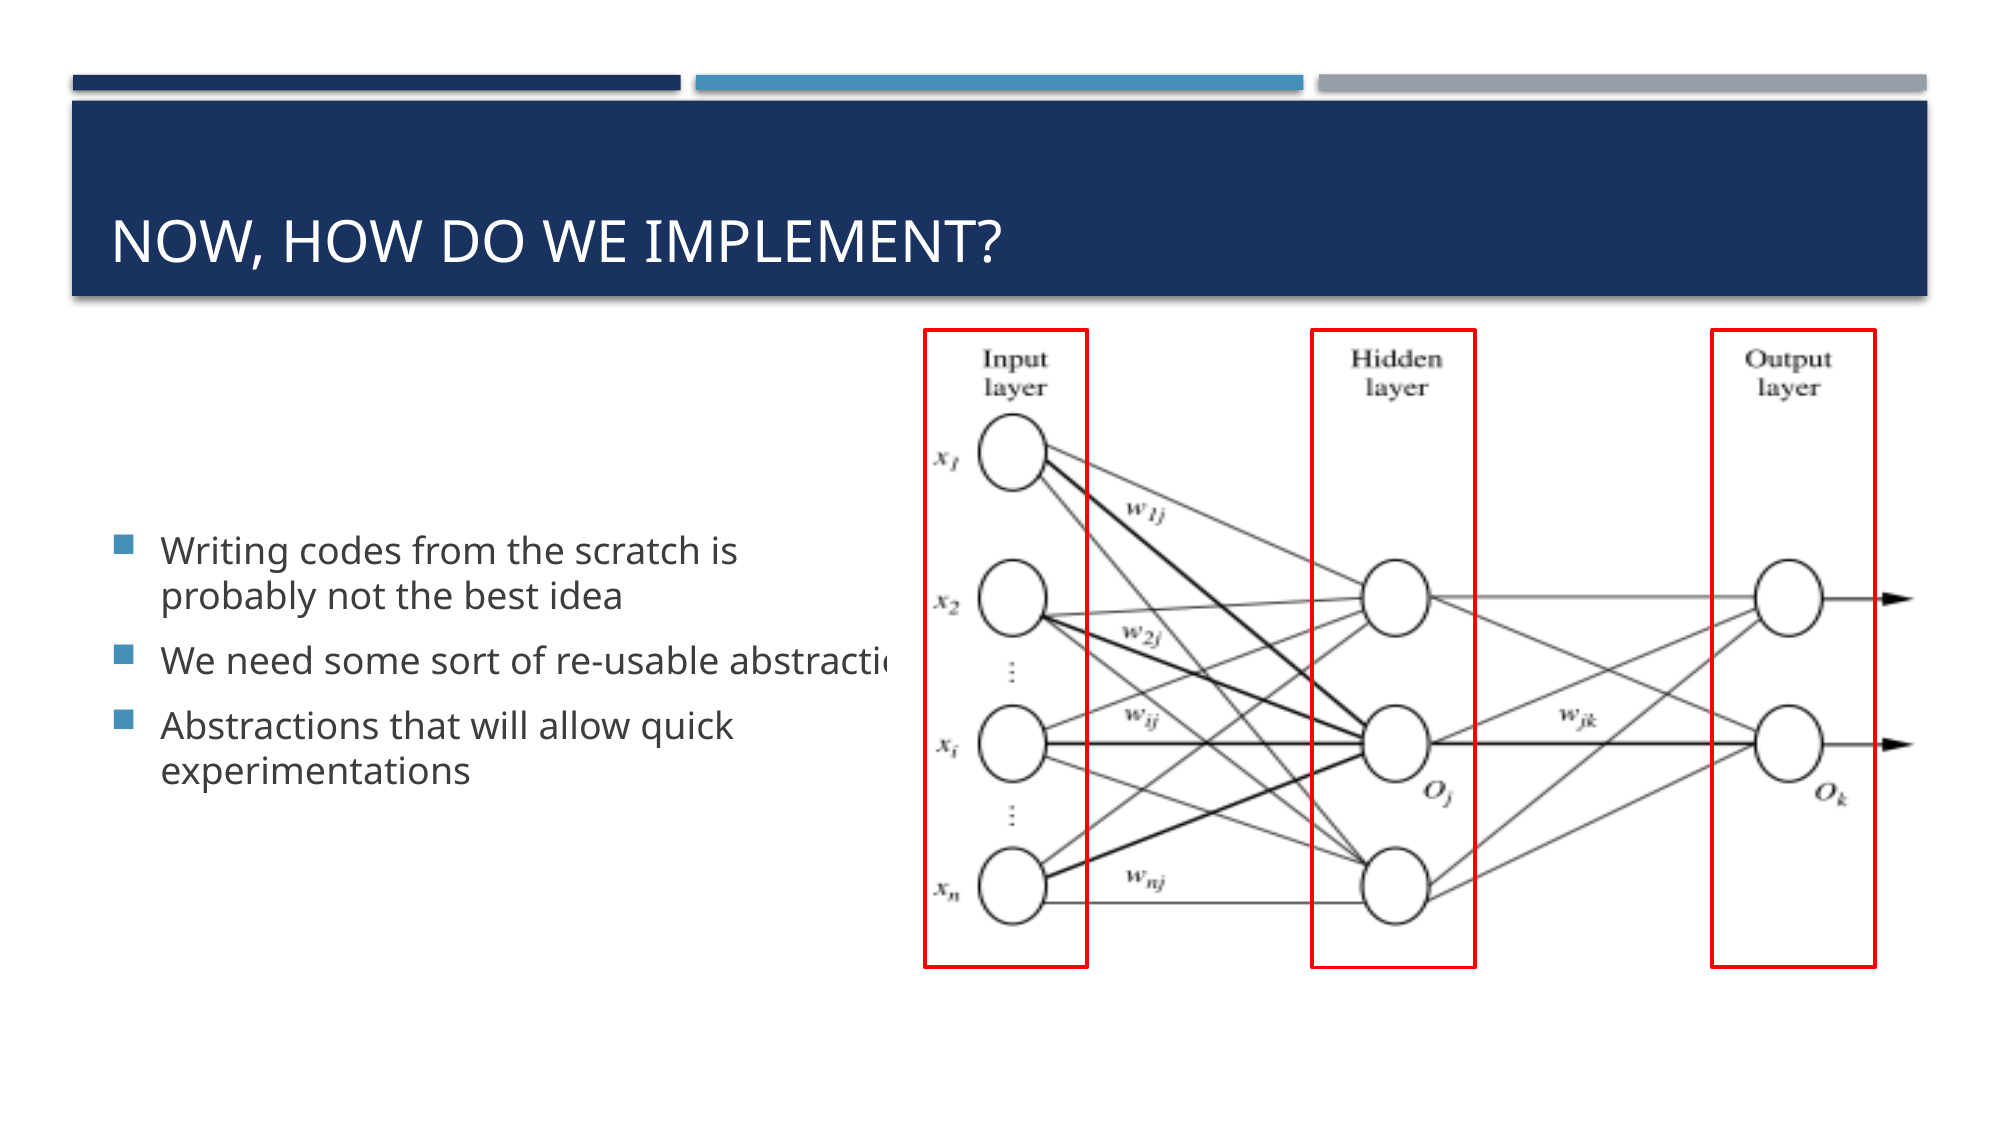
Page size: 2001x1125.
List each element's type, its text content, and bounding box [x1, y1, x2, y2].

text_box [886, 329, 1976, 968]
list Writing codes from the scratch is probably not the best idea We need some sort of re-usable abstractions Abstractions that will allow quick experimentations [95, 357, 881, 962]
title Now, how do we implement? [95, 115, 1905, 282]
